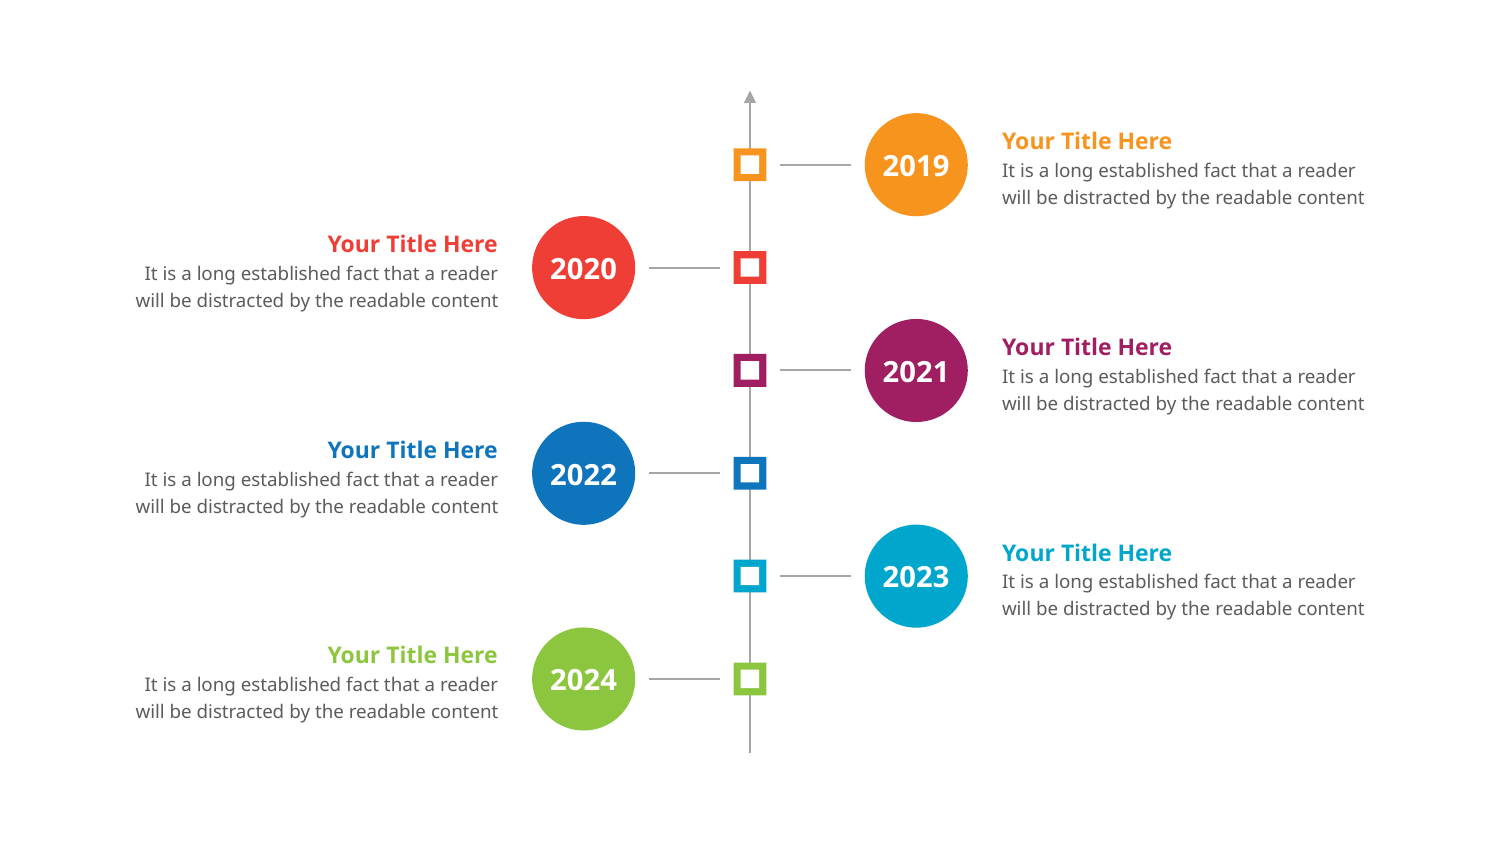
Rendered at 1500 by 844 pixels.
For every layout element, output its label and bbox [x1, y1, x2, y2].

text_box [124, 635, 498, 723]
text_box [532, 216, 636, 320]
text_box [124, 429, 498, 517]
text_box [532, 421, 636, 525]
text_box [532, 627, 636, 731]
text_box [864, 113, 968, 217]
text_box [733, 90, 767, 754]
text_box [124, 224, 498, 312]
text_box [1002, 532, 1375, 620]
text_box [1002, 121, 1375, 209]
text_box [864, 524, 968, 628]
text_box [864, 318, 968, 423]
text_box [1002, 326, 1375, 414]
